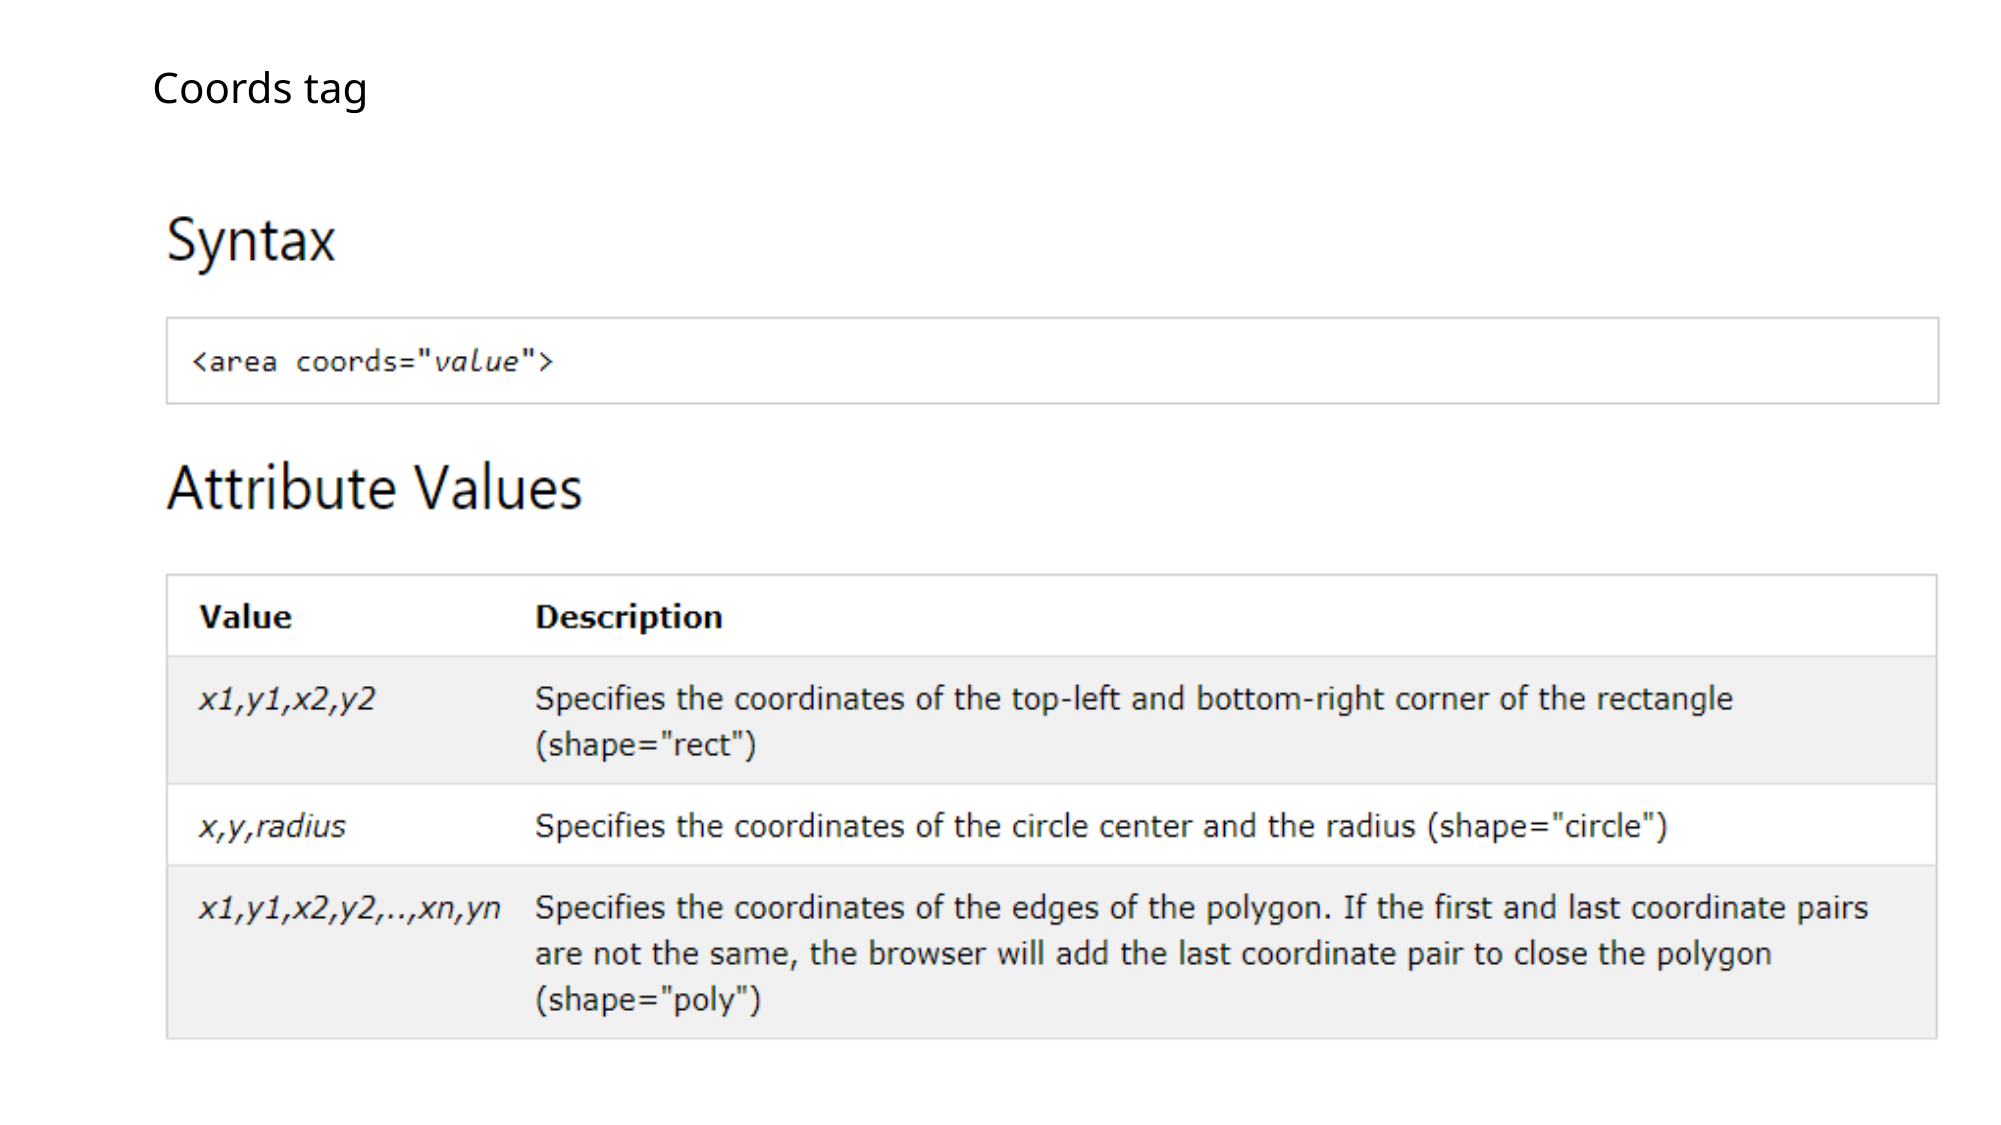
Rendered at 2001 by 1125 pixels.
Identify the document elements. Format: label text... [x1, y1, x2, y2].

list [137, 192, 1948, 1059]
title Coords tag [137, 59, 1863, 121]
